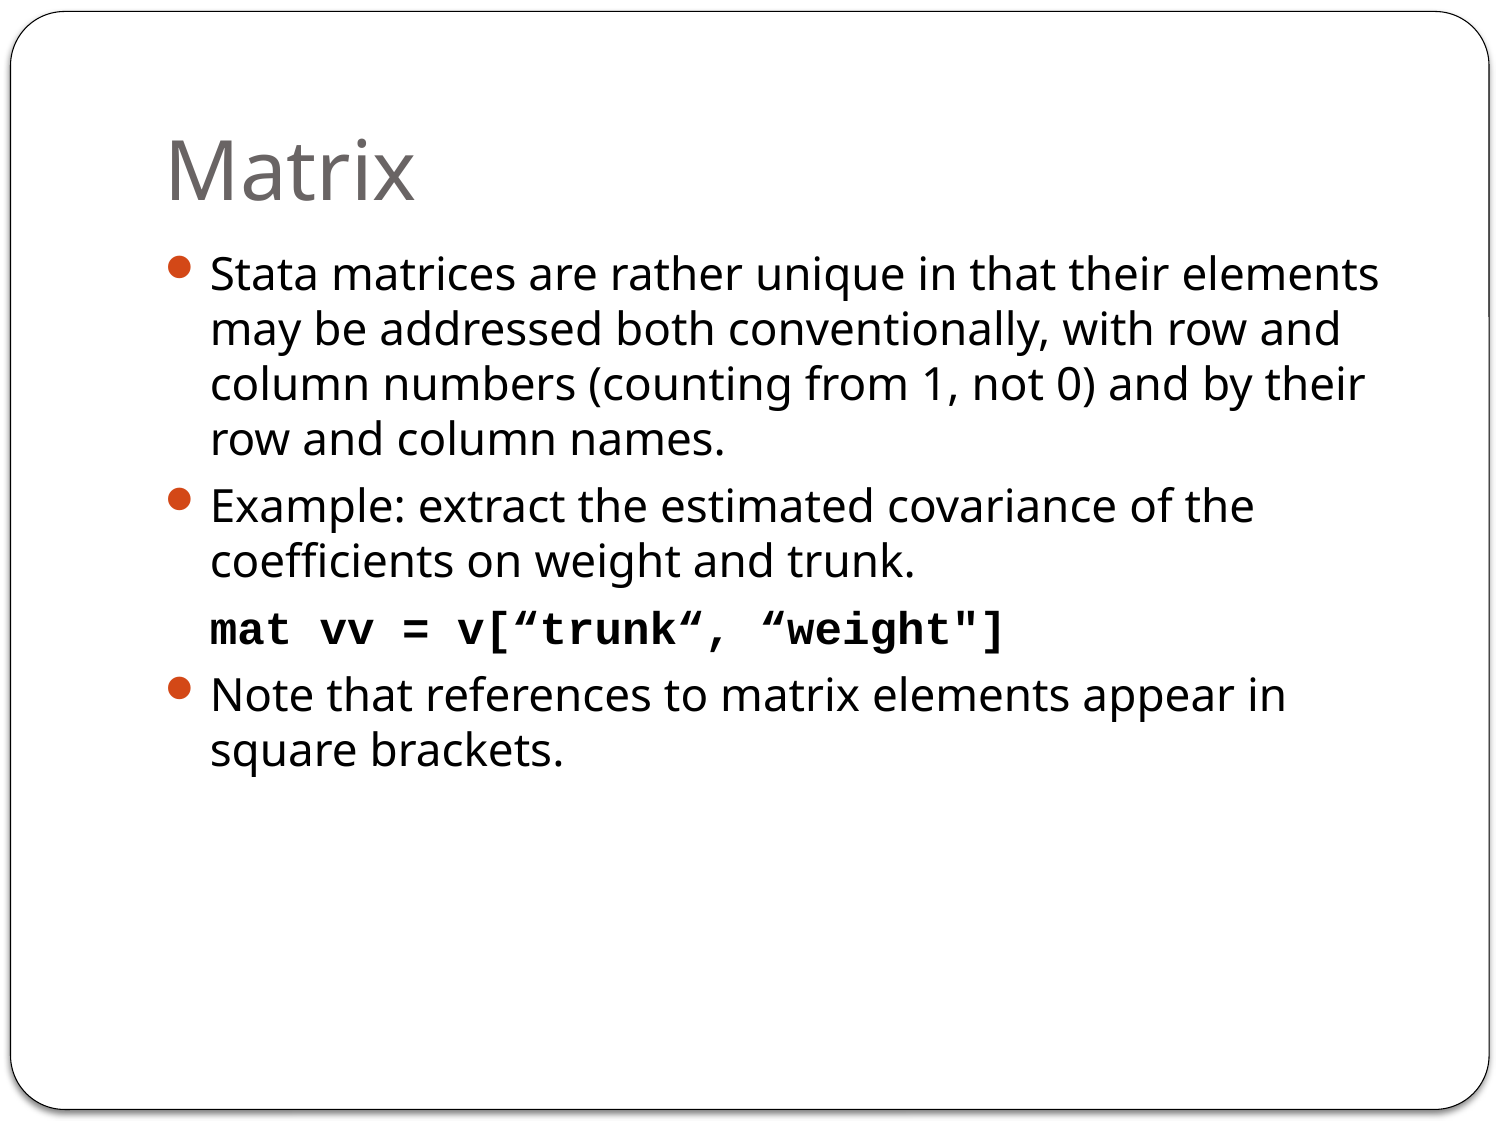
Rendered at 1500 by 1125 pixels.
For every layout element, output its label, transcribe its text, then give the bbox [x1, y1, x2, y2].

list Stata matrices are rather unique in that their elements may be addressed both conventionally, with row and column numbers (counting from 1, not 0) and by their row and column names. Example: extract the estimated covariance of the coefficients on weight and trunk. mat vv = v[“trunk“, “weight"] Note that references to matrix elements appear in square brackets. [150, 237, 1425, 1063]
title Matrix [150, 45, 1425, 233]
